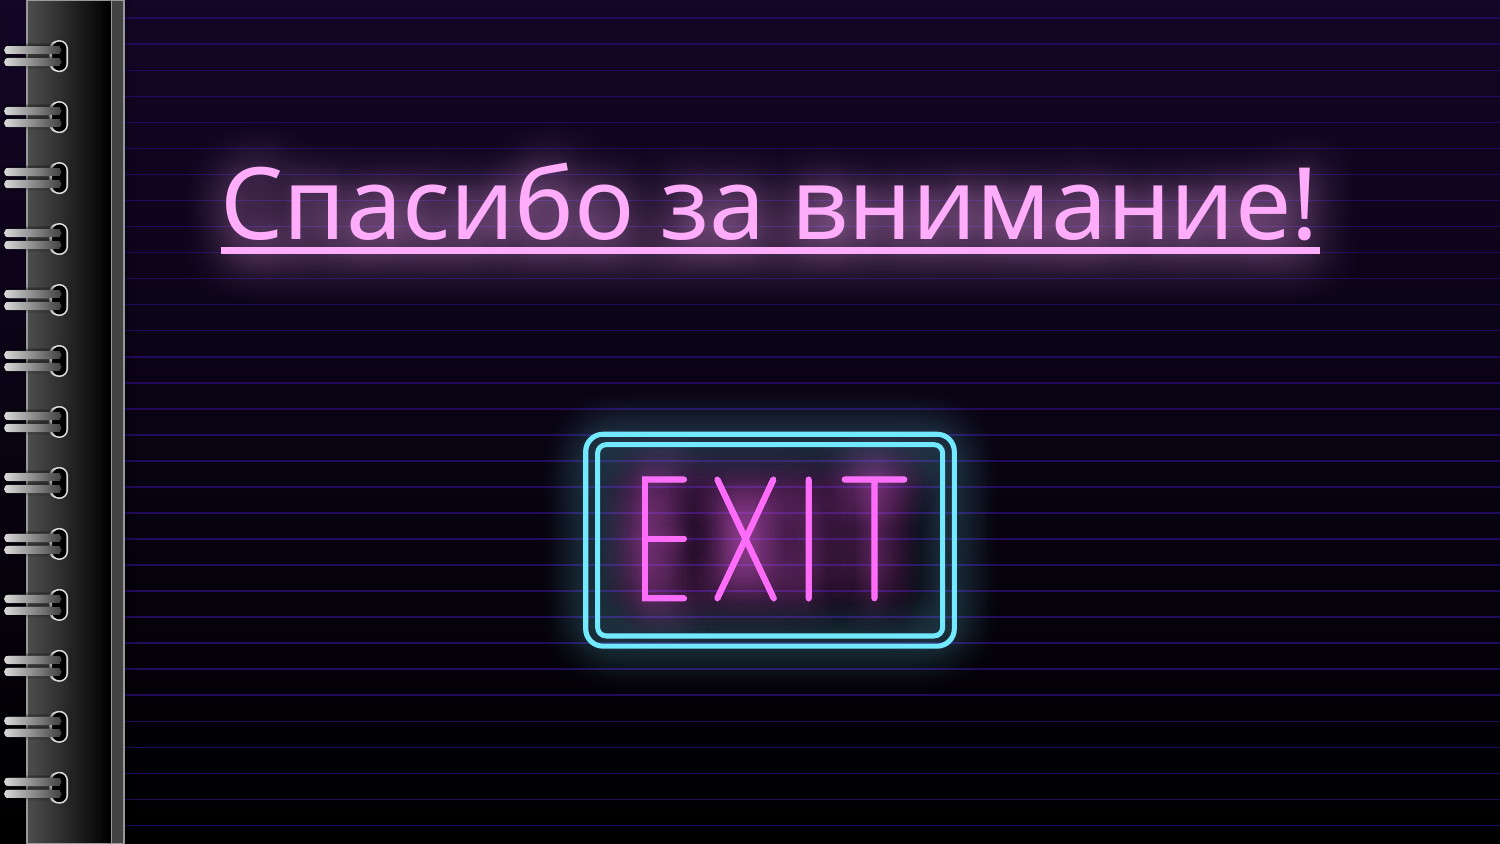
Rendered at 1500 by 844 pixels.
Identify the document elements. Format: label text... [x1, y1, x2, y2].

title Спасибо за внимание! [139, 173, 1401, 249]
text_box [582, 431, 958, 649]
